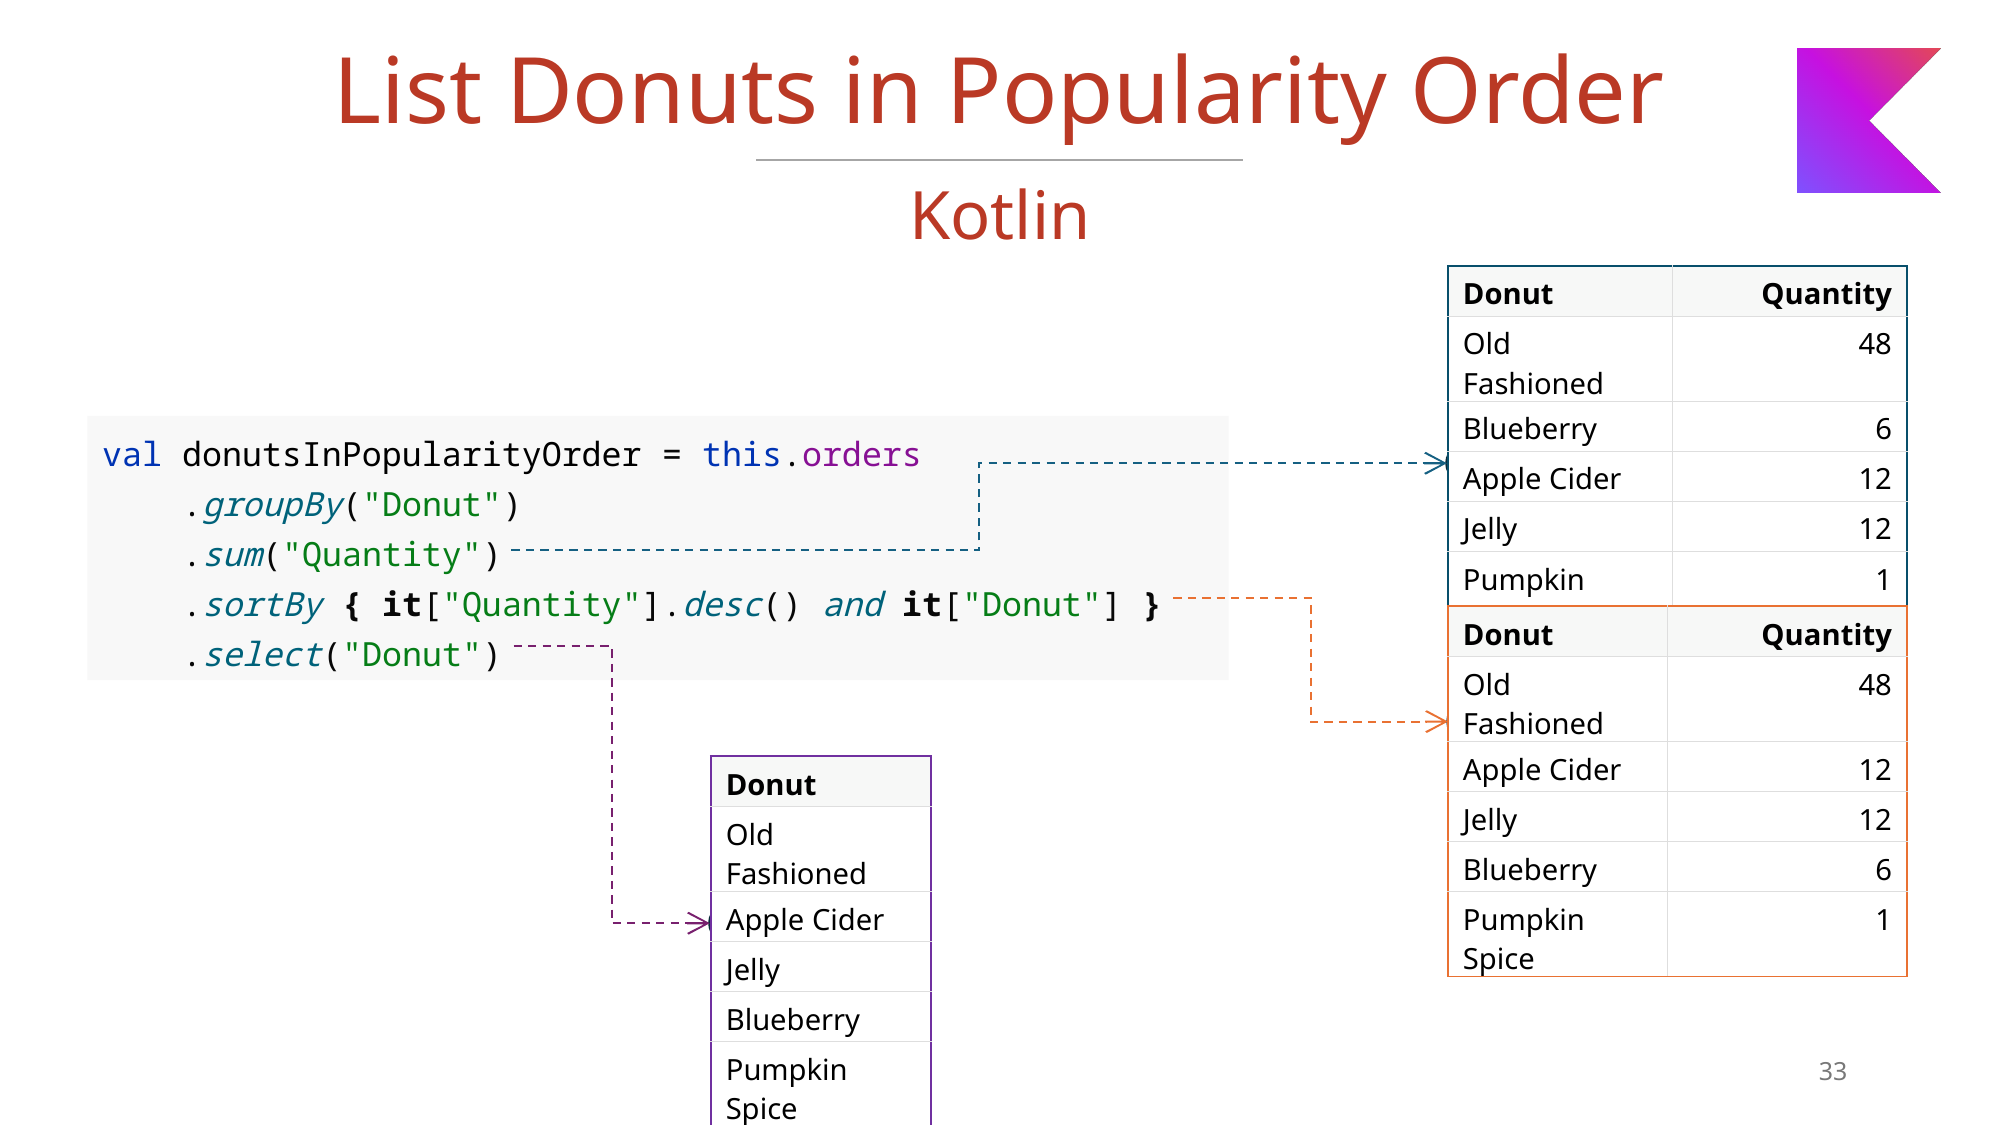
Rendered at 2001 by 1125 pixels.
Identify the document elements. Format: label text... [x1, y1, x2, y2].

table_cell 12 [1673, 502, 1906, 551]
table_cell Pumpkin Spice [1449, 552, 1672, 605]
table_cell 1 [1673, 552, 1906, 605]
table_cell Blueberry [1449, 402, 1672, 451]
table_cell 12 [1668, 792, 1906, 841]
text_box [1172, 597, 1449, 723]
picture [1796, 48, 1942, 194]
text_box val donutsInPopularityOrder = this.orders .groupBy("Donut") .sum("Quantity") .sortBy { it["Quantity"].desc() and it["Donut"] } .select("Donut") [87, 415, 1229, 681]
table_cell Old Fashioned [1449, 657, 1667, 741]
table_cell 48 [1673, 317, 1906, 401]
table_cell Pumpkin Spice [712, 1042, 930, 1125]
title List Donuts in Popularity Order [137, 30, 1863, 158]
table_cell Apple Cider [712, 892, 930, 941]
table_cell 12 [1668, 742, 1906, 791]
table_cell 48 [1668, 657, 1906, 741]
table_cell 6 [1668, 842, 1906, 891]
table_cell Jelly [1449, 502, 1672, 551]
table_cell 1 [1668, 892, 1906, 976]
table_cell 12 [1673, 452, 1906, 501]
table_cell Jelly [712, 942, 930, 991]
table_header Quantity [1668, 607, 1906, 656]
table_cell 6 [1673, 402, 1906, 451]
table_cell Jelly [1449, 792, 1667, 841]
table_header Donut [712, 757, 930, 806]
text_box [511, 462, 1448, 551]
table_header Quantity [1673, 267, 1906, 316]
text_box Kotlin [676, 160, 1324, 276]
slide_number 33 [1412, 1042, 1863, 1103]
table_cell Pumpkin Spice [1449, 892, 1667, 976]
table_cell Old Fashioned [1449, 317, 1672, 401]
table_cell Apple Cider [1449, 452, 1672, 501]
table_cell Blueberry [1449, 842, 1667, 891]
table_cell Blueberry [712, 992, 930, 1041]
table_cell Apple Cider [1449, 742, 1667, 791]
table_header Donut [1449, 267, 1672, 316]
table_header Donut [1449, 607, 1667, 656]
table_cell Old Fashioned [712, 807, 930, 891]
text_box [513, 645, 711, 924]
